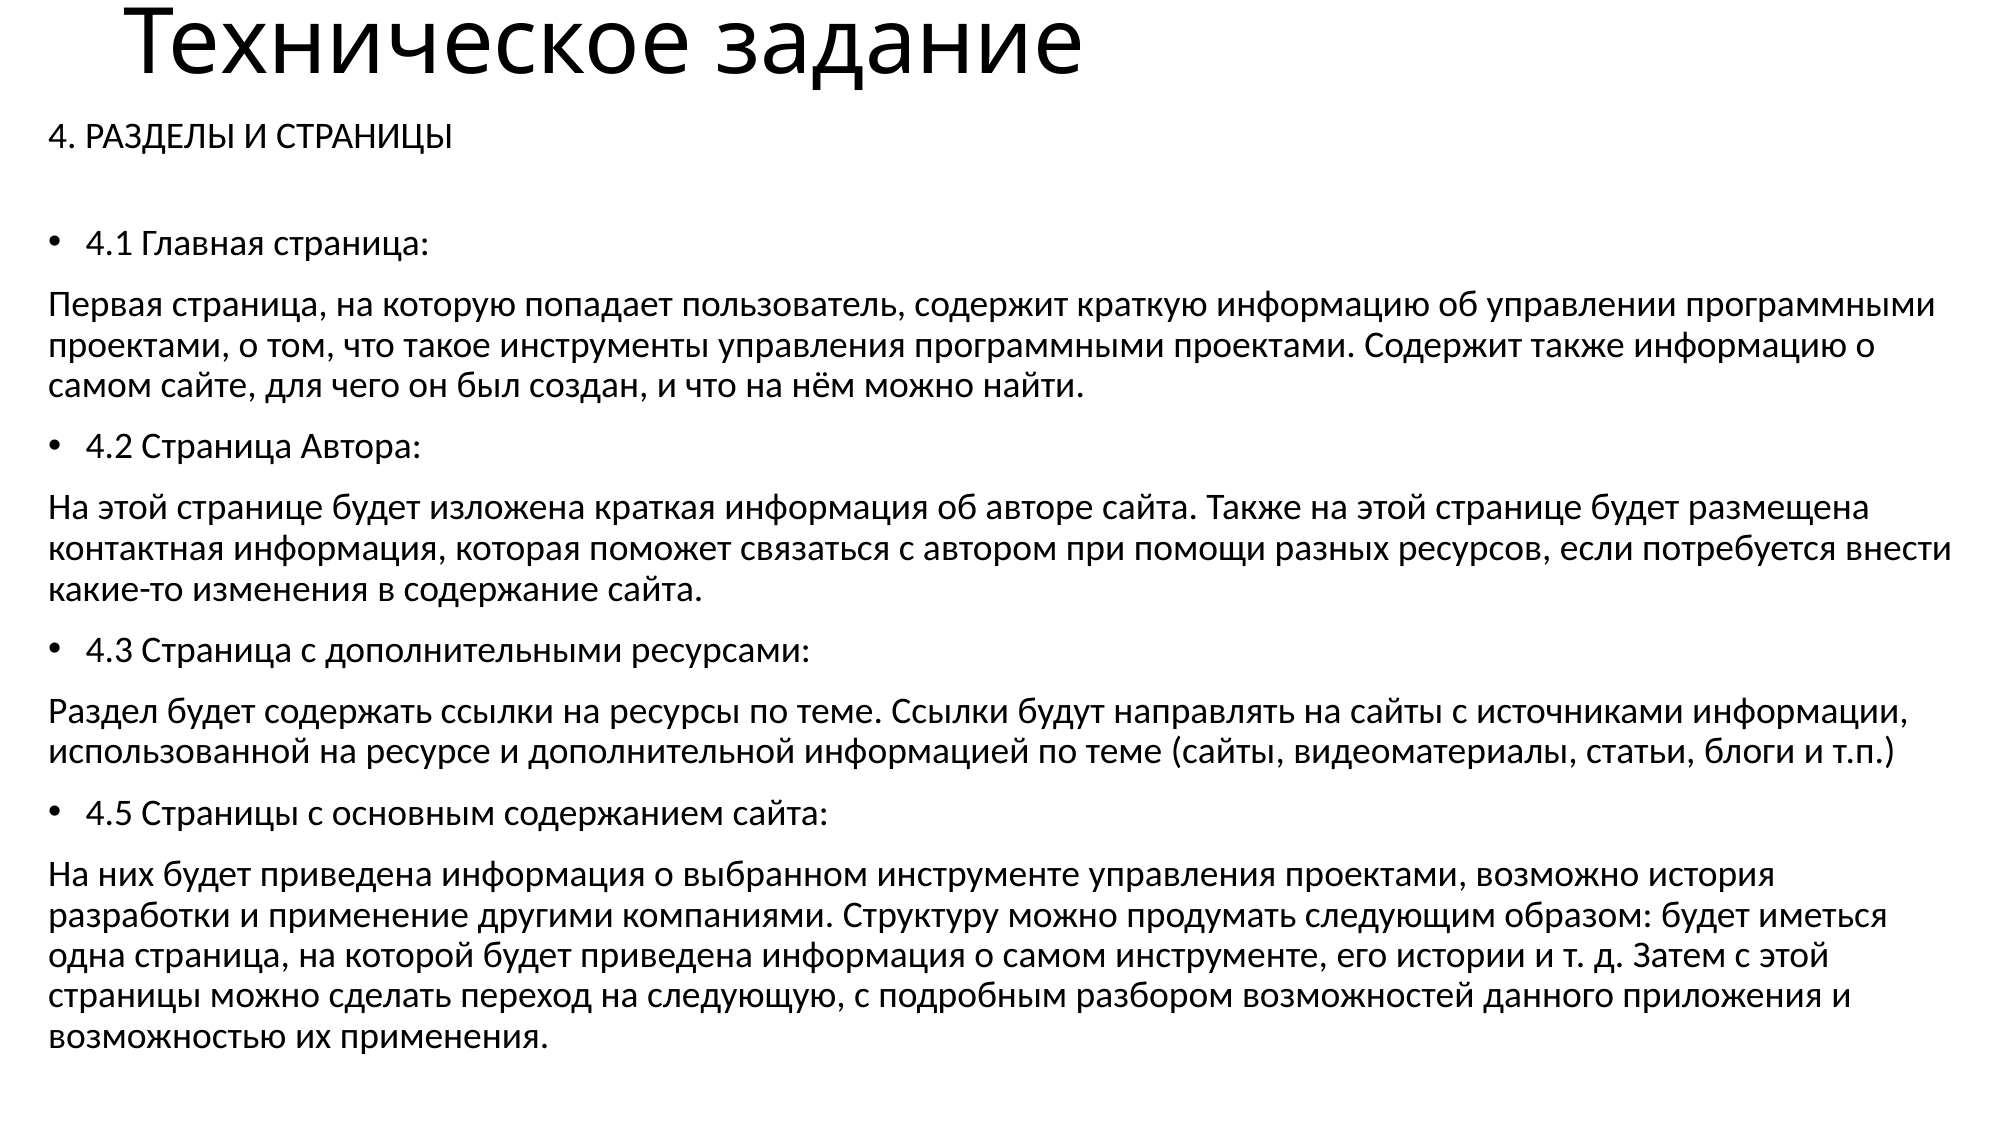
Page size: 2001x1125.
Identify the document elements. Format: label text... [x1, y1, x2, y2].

list 4. РАЗДЕЛЫ И СТРАНИЦЫ 4.1 Главная страница: Первая страница, на которую попадает пользователь, содержит краткую информацию об управлении программными проектами, о том, что такое инструменты управления программными проектами. Содержит также информацию о самом сайте, для чего он был создан, и что на нём можно найти. 4.2 Страница Автора: На этой странице будет изложена краткая информация об авторе сайта. Также на этой странице будет размещена контактная информация, которая поможет связаться с автором при помощи разных ресурсов, если потребуется внести какие-то изменения в содержание сайта. 4.3 Страница с дополнительными ресурсами: Раздел будет содержать ссылки на ресурсы по теме. Ссылки будут направлять на сайты с источниками информации, использованной на ресурсе и дополнительной информацией по теме (сайты, видеоматериалы, статьи, блоги и т.п.) 4.5 Страницы с основным содержанием сайта: На них будет приведена информация о выбранном инструменте управления проектами, возможно история разработки и применение другими компаниями. Структуру можно продумать следующим образом: будет иметься одна страница, на которой будет приведена информация о самом инструменте, его истории и т. д. Затем с этой страницы можно сделать переход на следующую, с подробным разбором возможностей данного приложения и возможностью их применения. [33, 109, 1982, 1105]
title Техническое задание [108, 0, 1834, 109]
